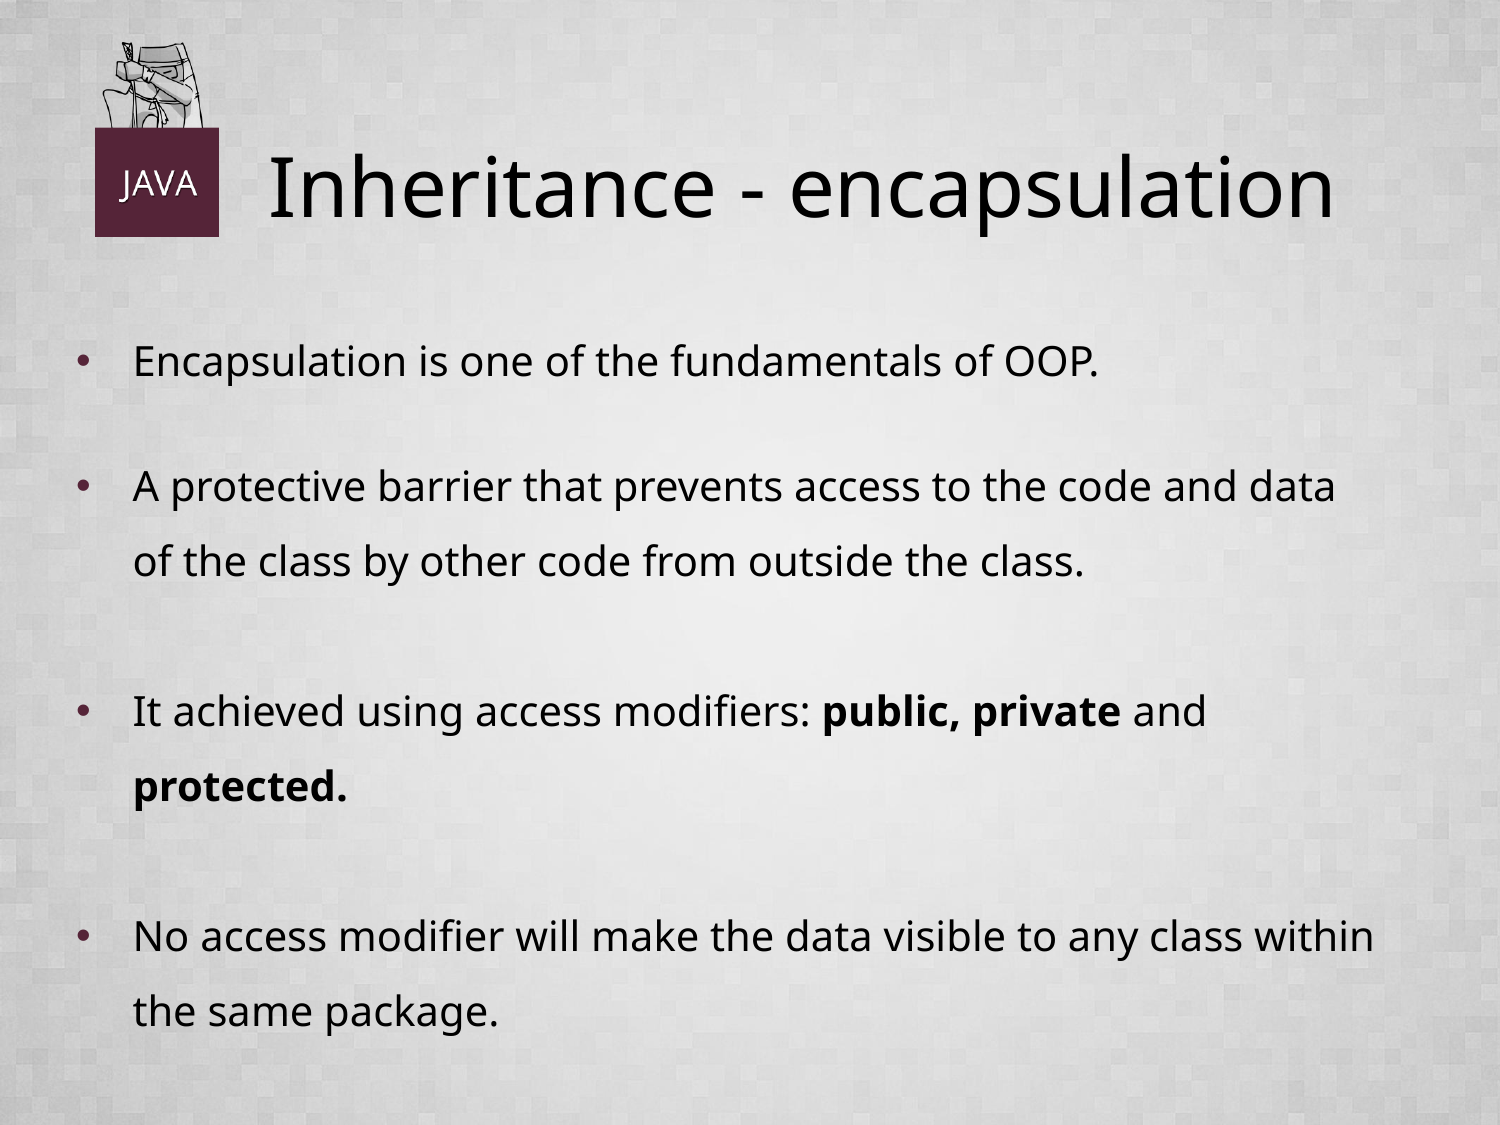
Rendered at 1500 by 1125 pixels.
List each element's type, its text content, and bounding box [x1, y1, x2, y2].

picture [0, 0, 1500, 1125]
text_box Encapsulation is one of the fundamentals of OOP. A protective barrier that prevents access to the code and data of the class by other code from outside the class. It achieved using access modifiers: public, private and protected. No access modifier will make the data visible to any class within the same package. [61, 302, 1396, 728]
title Inheritance - encapsulation [253, 90, 1500, 279]
